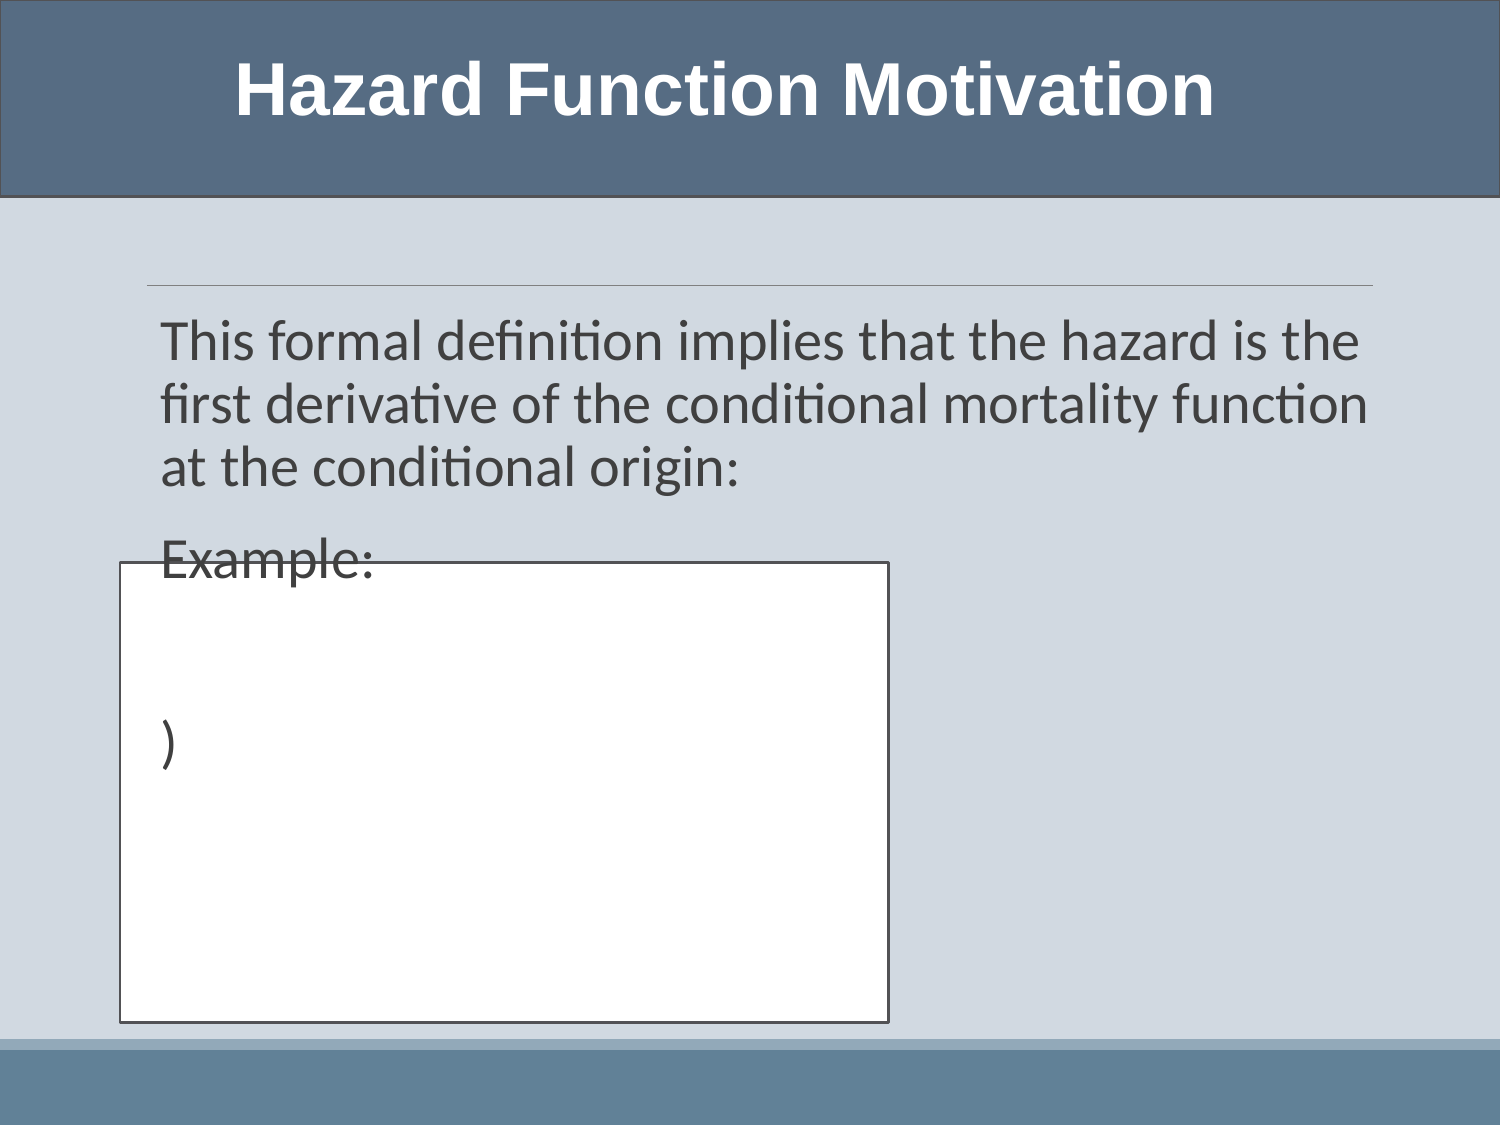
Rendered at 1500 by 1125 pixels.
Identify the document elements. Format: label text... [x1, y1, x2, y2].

text_box Hazard Function Motivation [82, 33, 1370, 138]
text_box [0, 0, 1500, 198]
text_box [119, 561, 890, 1024]
